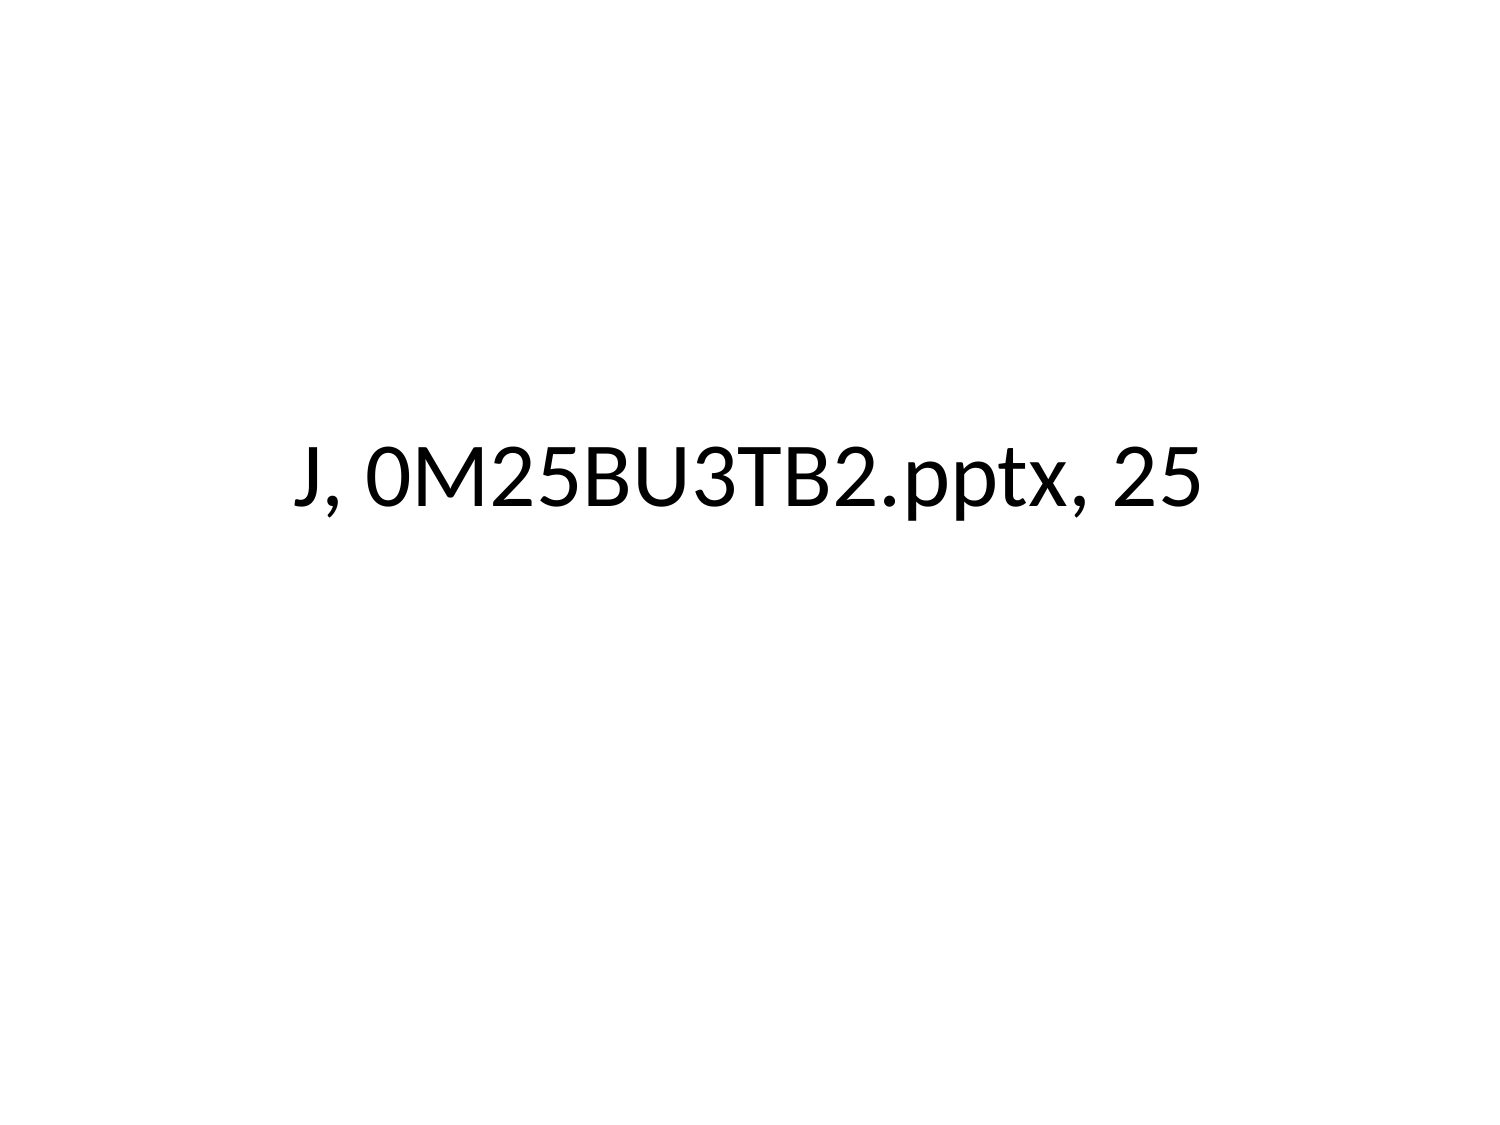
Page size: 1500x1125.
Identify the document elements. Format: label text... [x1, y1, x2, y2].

title J, 0M25BU3TB2.pptx, 25 [112, 349, 1388, 591]
